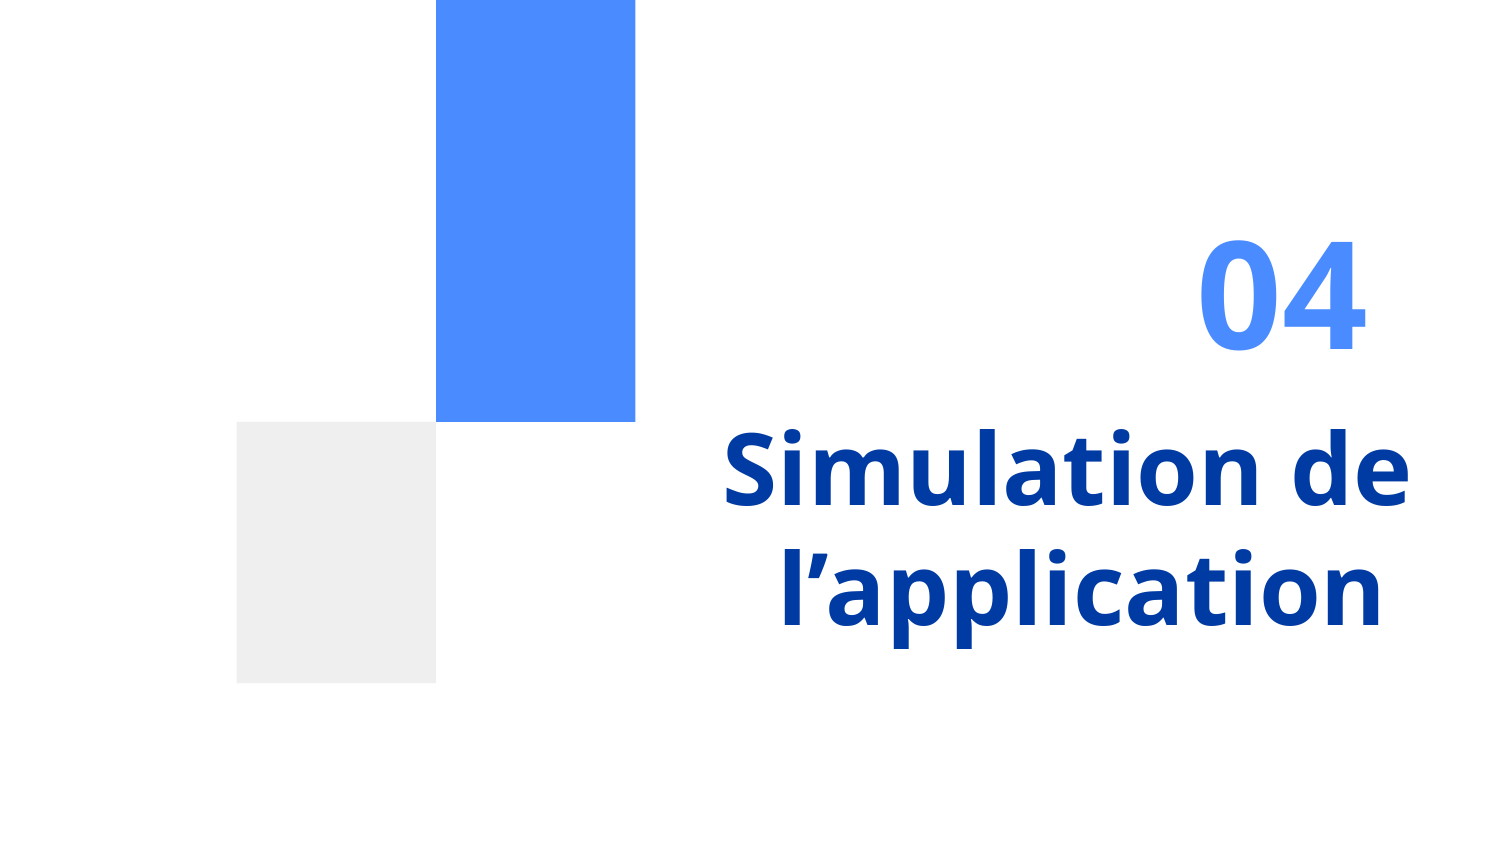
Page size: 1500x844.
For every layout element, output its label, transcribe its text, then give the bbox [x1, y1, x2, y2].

title 04 [650, 207, 1383, 395]
title Simulation de l’application 👨‍💻 [605, 405, 1429, 646]
